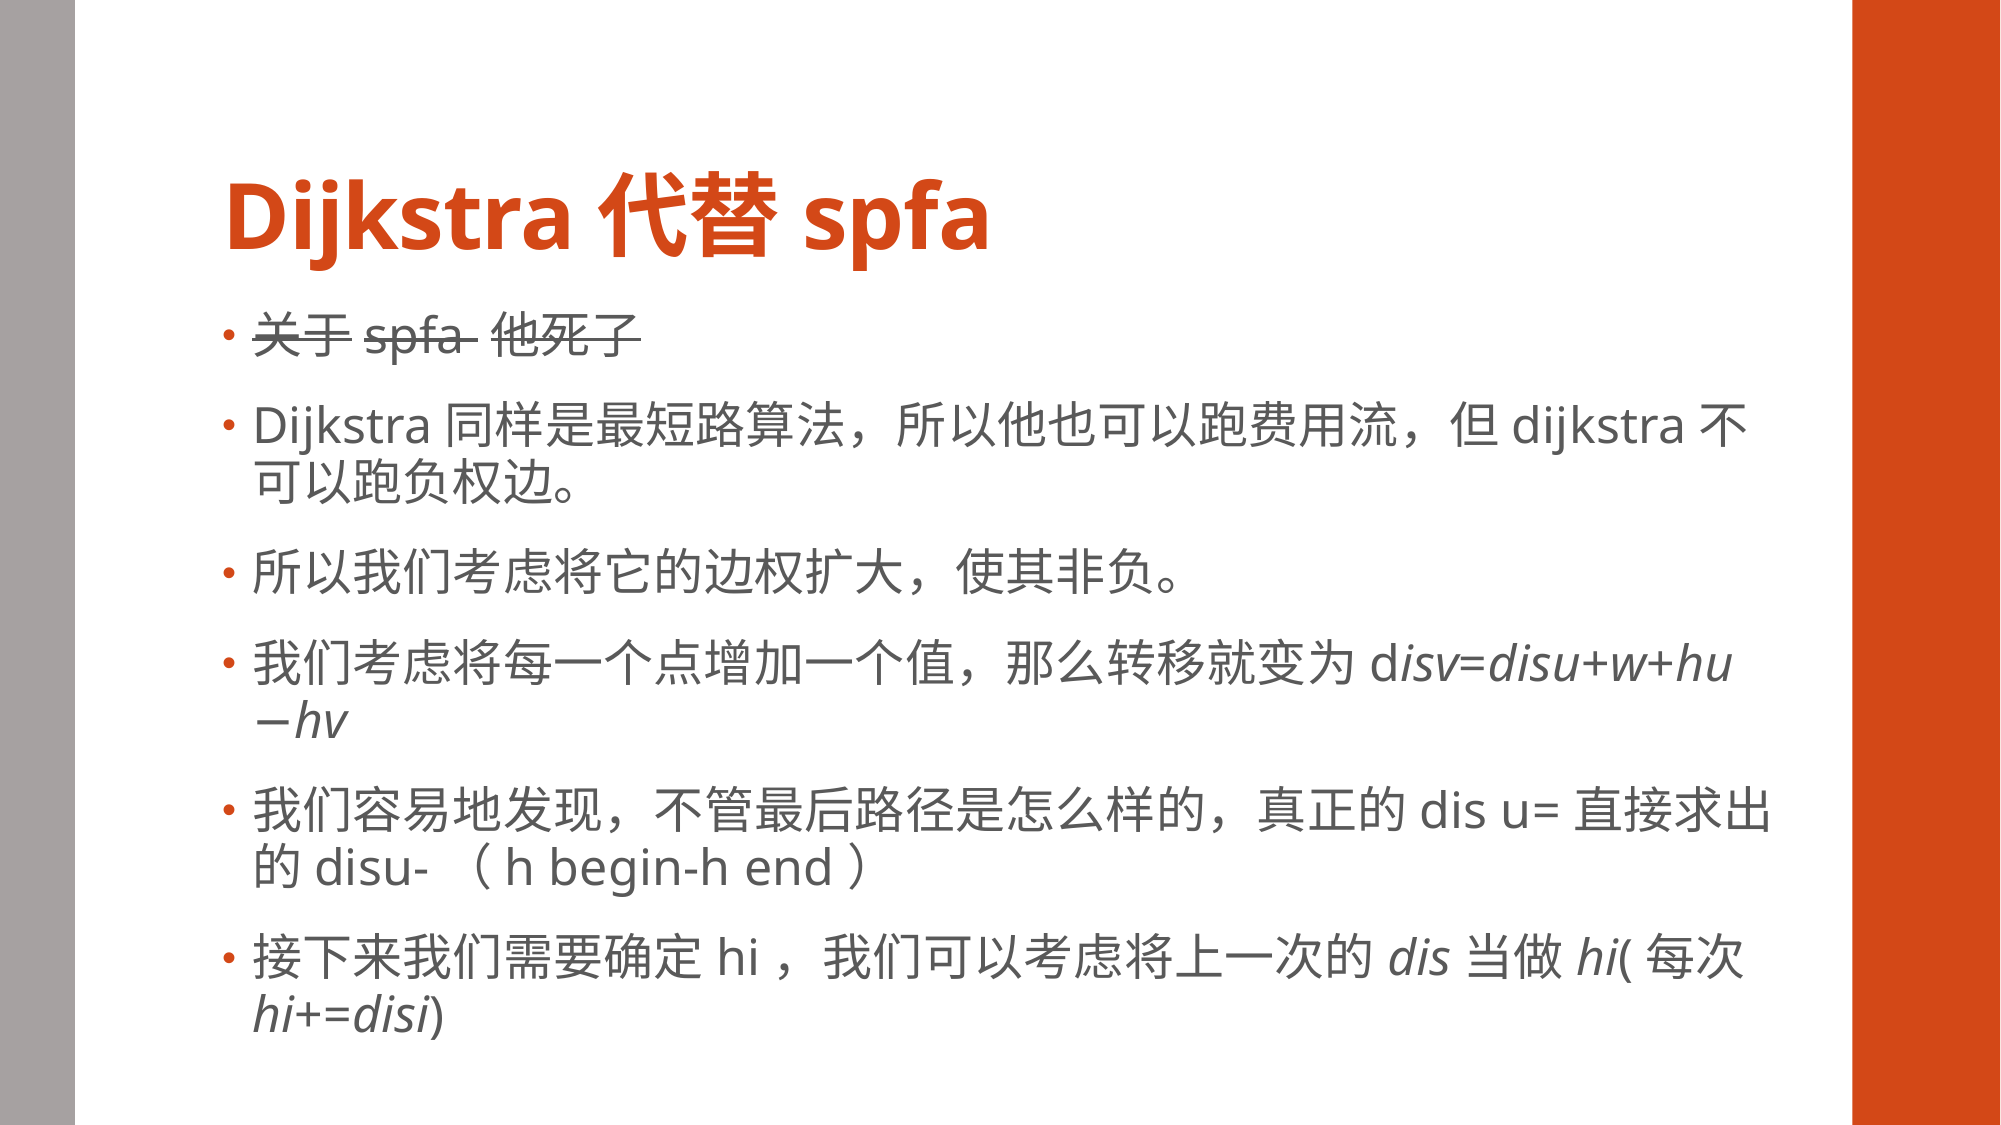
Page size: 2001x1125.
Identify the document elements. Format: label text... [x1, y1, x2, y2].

title Dijkstra代替spfa [206, 48, 1797, 278]
list 关于spfa 他死了 Dijkstra同样是最短路算法，所以他也可以跑费用流，但dijkstra不可以跑负权边。 所以我们考虑将它的边权扩大，使其非负。 我们考虑将每一个点增加一个值，那么转移就变为disv​=disu​+w+hu​−hv 我们容易地发现，不管最后路径是怎么样的，真正的dis u=直接求出的disu-（h begin-h end） 接下来我们需要确定hi，我们可以考虑将上一次的dis当做hi​(每次hi​+=disi​) [206, 299, 1797, 1077]
